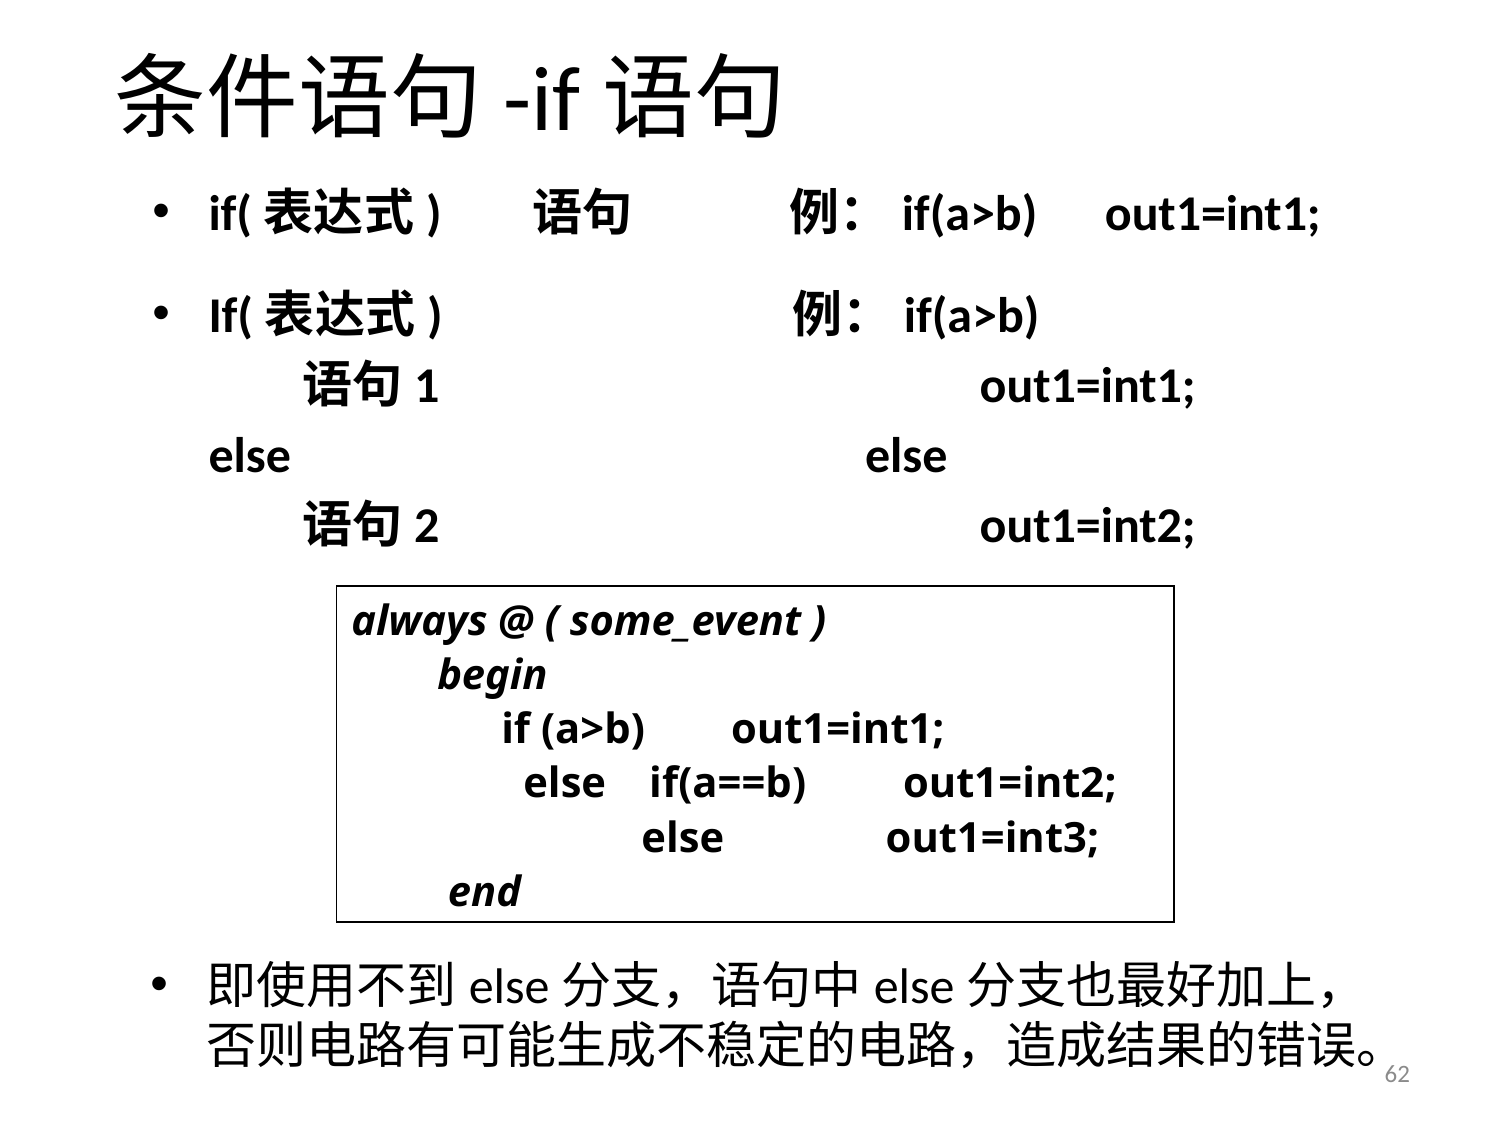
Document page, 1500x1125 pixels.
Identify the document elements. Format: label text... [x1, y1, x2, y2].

text_box always @ ( some_event ) begin if (a>b) out1=int1; else if(a==b) out1=int2; else out1=int3; end [336, 586, 1174, 922]
slide_number 62 [1074, 1042, 1425, 1103]
text_box if(表达式) 语句 例：if(a>b) out1=int1; If(表达式) 例：if(a>b) 语句1 out1=int1; else else 语句2 out1=int2; [137, 172, 1341, 560]
title 条件语句-if语句 [99, 0, 1400, 188]
text_box 即使用不到else分支，语句中else分支也最好加上，否则电路有可能生成不稳定的电路，造成结果的错误。 [135, 945, 1388, 1081]
